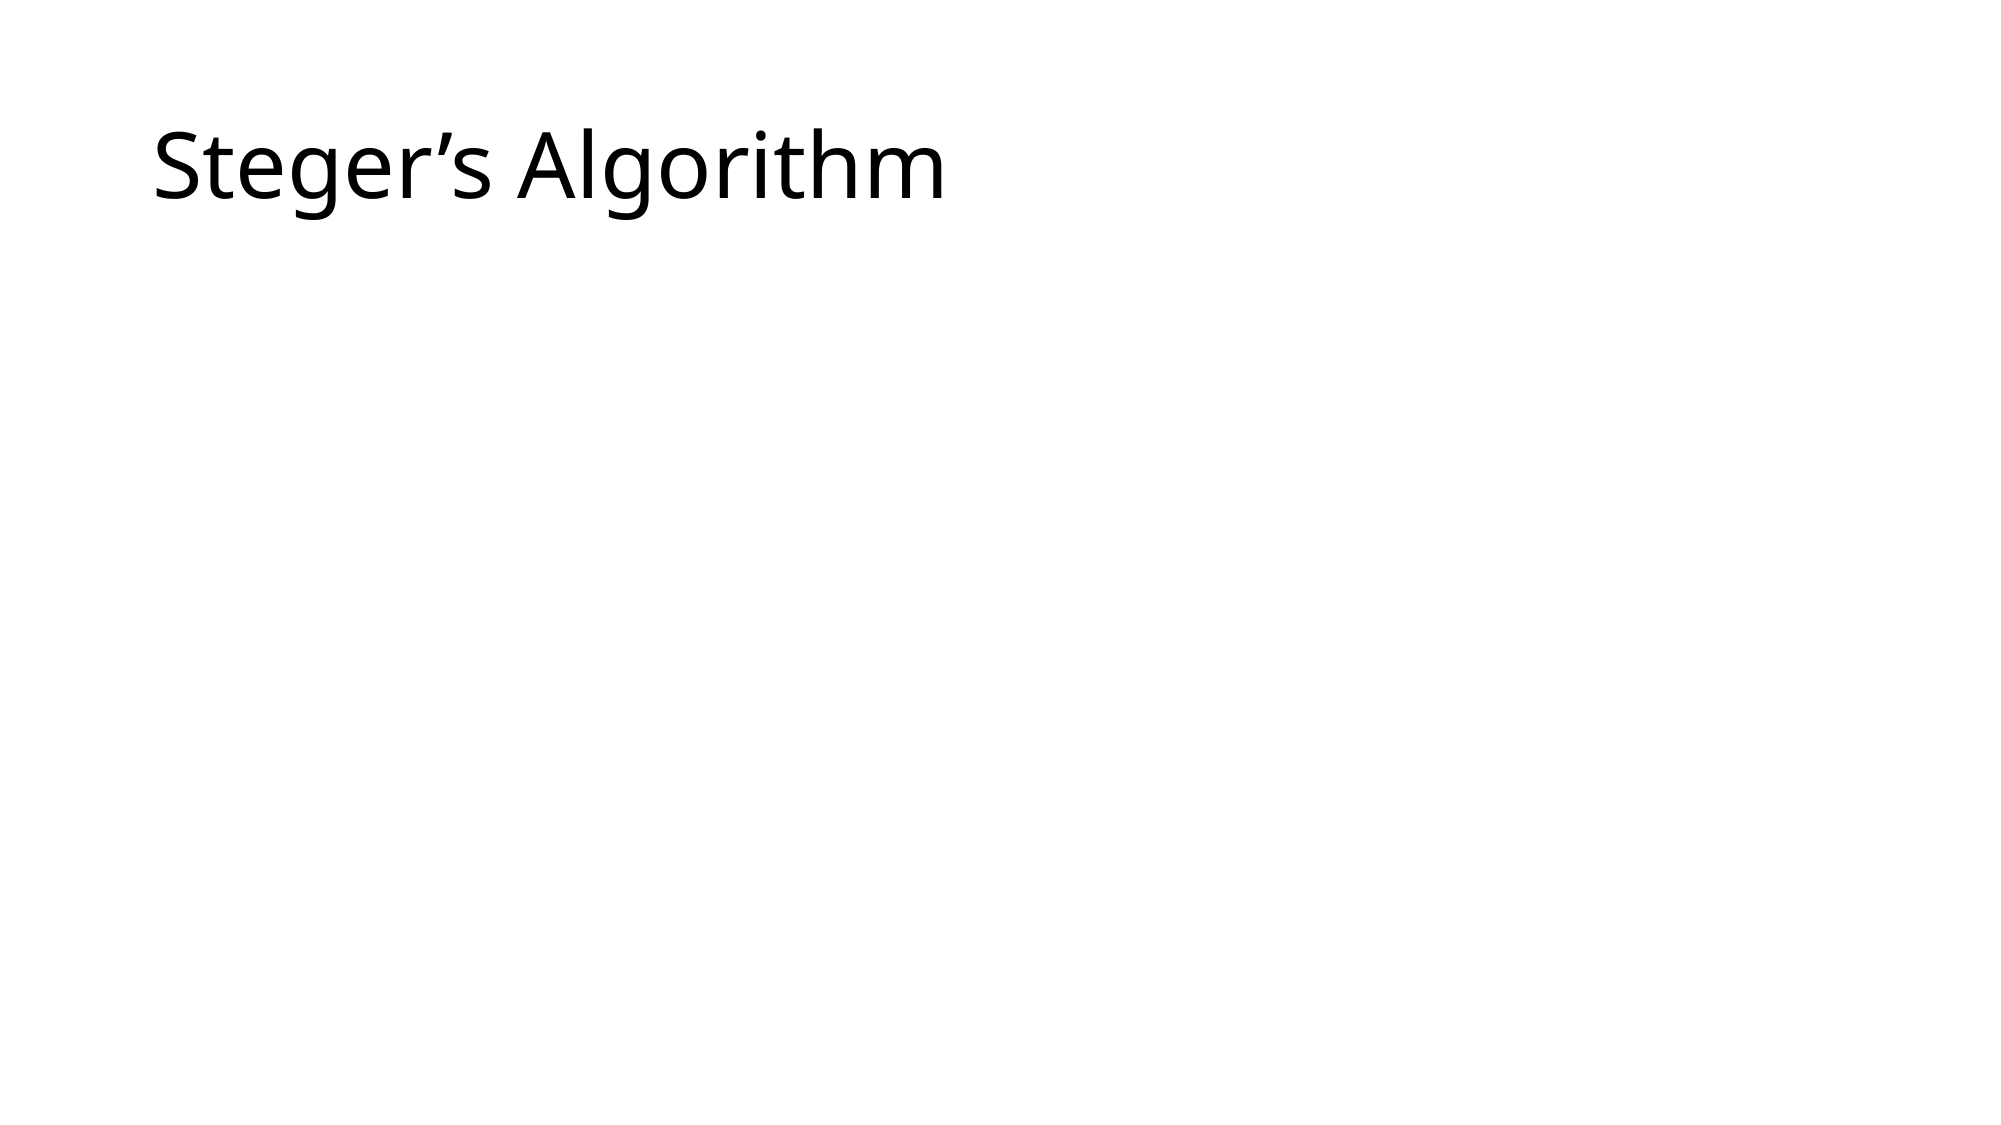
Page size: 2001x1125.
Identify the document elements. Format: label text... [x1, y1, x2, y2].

title Steger’s Algorithm [137, 59, 1863, 278]
